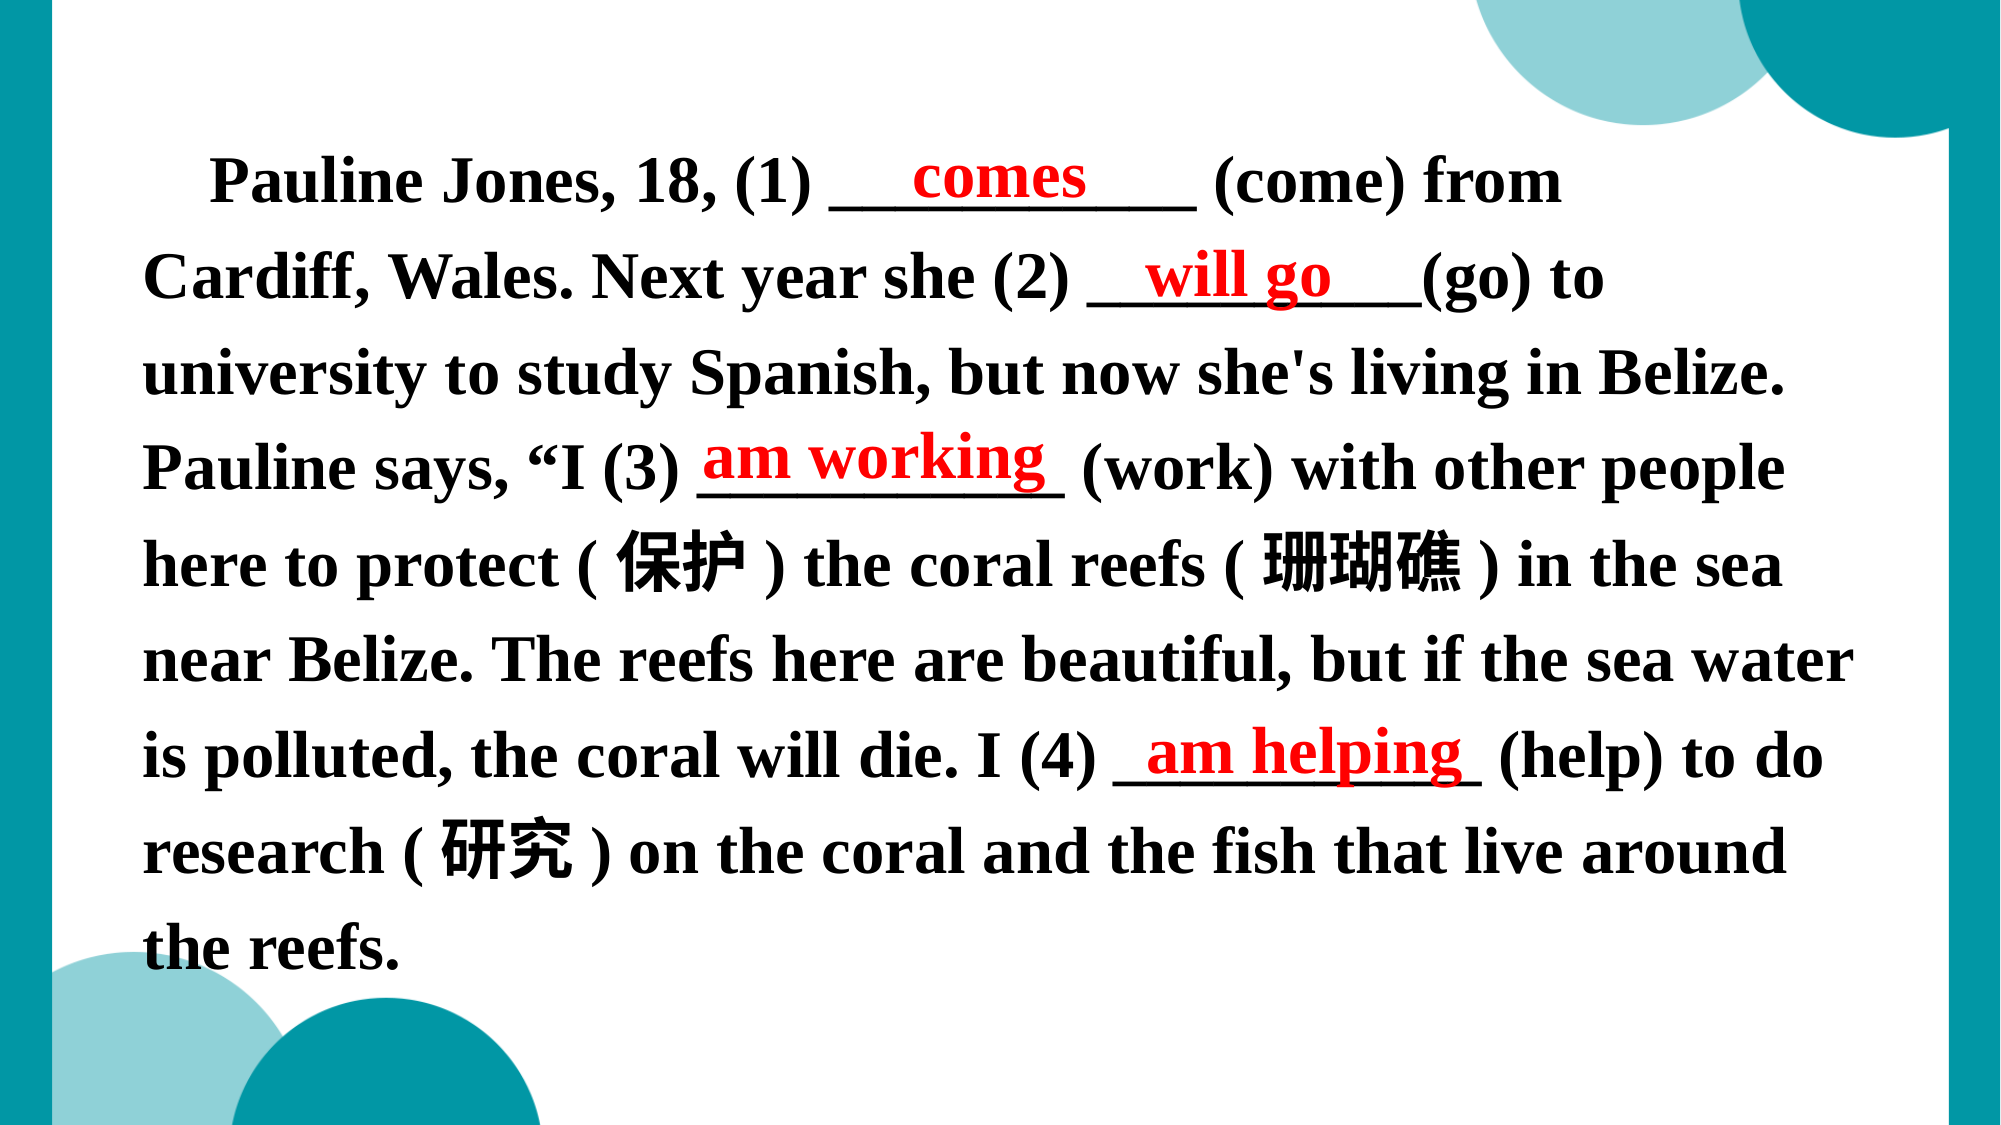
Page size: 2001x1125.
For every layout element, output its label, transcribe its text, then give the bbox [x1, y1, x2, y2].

text_box am working [688, 388, 1062, 500]
picture [0, 0, 2001, 1125]
text_box Pauline Jones, 18, (1) ___________ (come) from Cardiff, Wales. Next year she (2) __________(go) to university to study Spanish, but now she's living in Belize. Pauline says, “I (3) ___________ (work) with other people here to protect (保护) the coral reefs (珊瑚礁) in the sea near Belize. The reefs here are beautiful, but if the sea water is polluted, the coral will die. I (4) ___________ (help) to do research (研究) on the coral and the fish that live around the reefs. [127, 112, 1873, 991]
text_box am helping [1131, 683, 1478, 795]
text_box comes [898, 107, 1103, 219]
text_box will go [1130, 206, 1365, 317]
